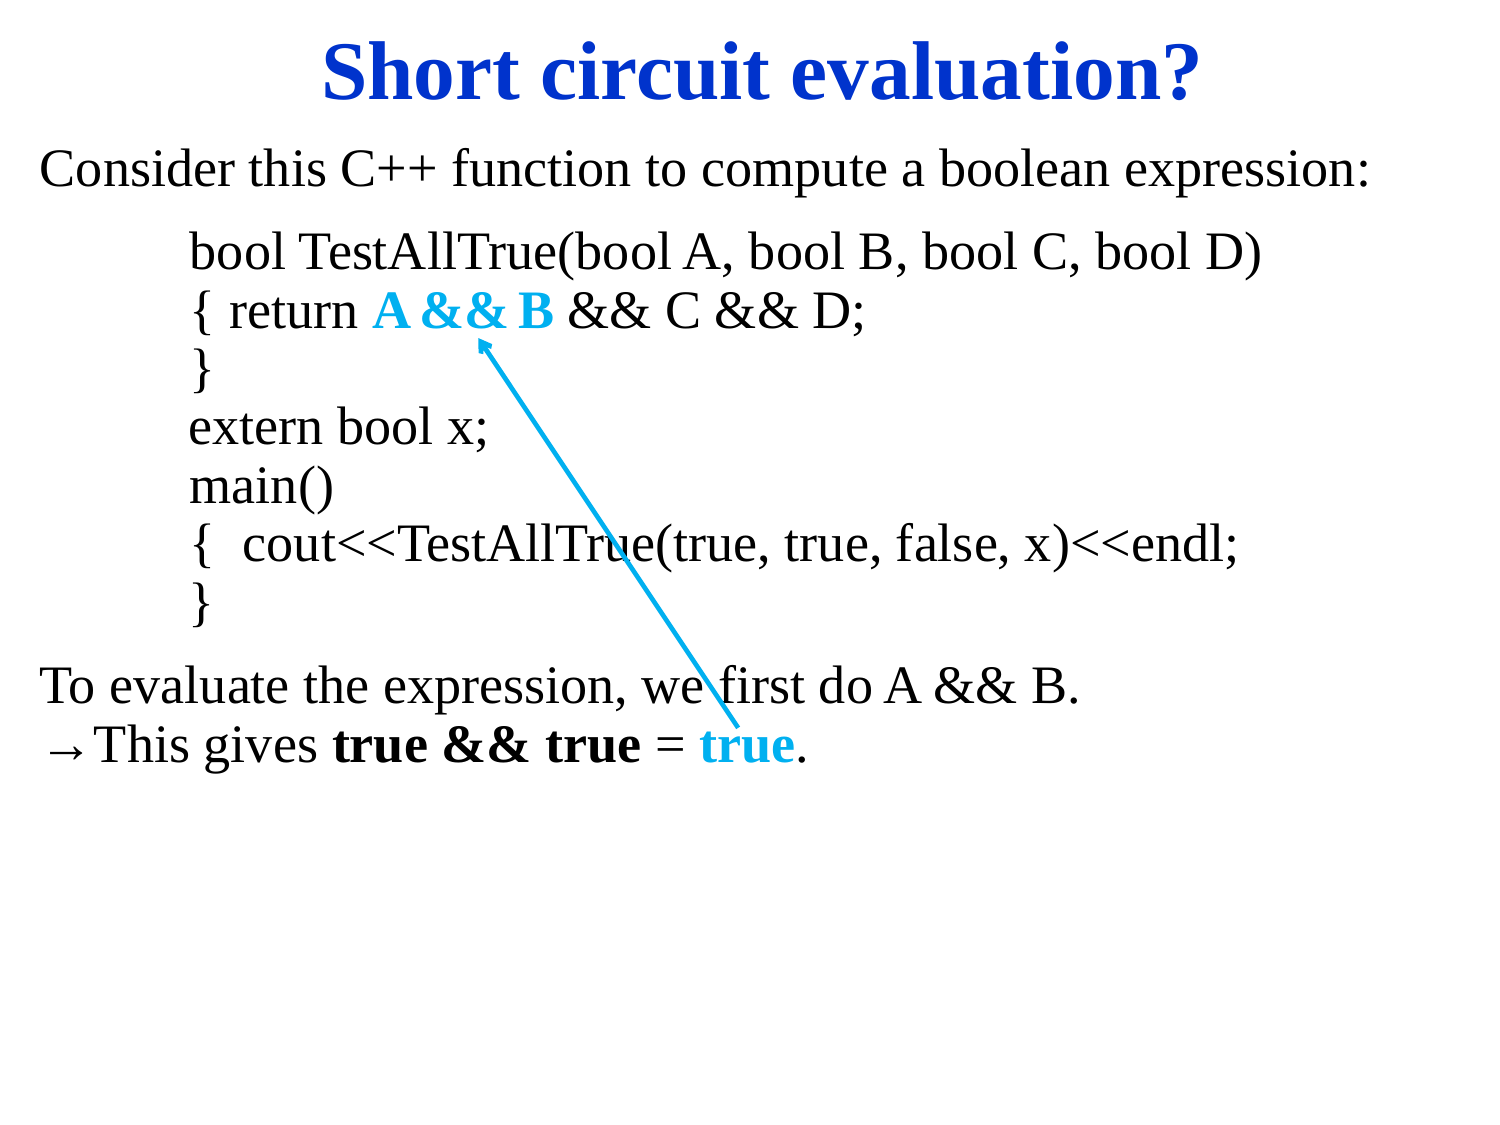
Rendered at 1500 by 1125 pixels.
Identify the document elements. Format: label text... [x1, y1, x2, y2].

text_box Short circuit evaluation? Consider this C++ function to compute a boolean expression: bool TestAllTrue(bool A, bool B, bool C, bool D) { return A && B && C && D; } extern bool x; main() { cout<<TestAllTrue(true, true, false, x)<<endl; } To evaluate the expression, we first do A && B. →This gives true && true = true. We next take that result and && it with C. → This gives true && false = false. Now, the point: Once we know that A && B && C = false, we no longer care what D is; we know that the final answer is false. C++ enforces this rule, so you know that D will not be tested. [24, 0, 1500, 1125]
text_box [477, 337, 739, 729]
